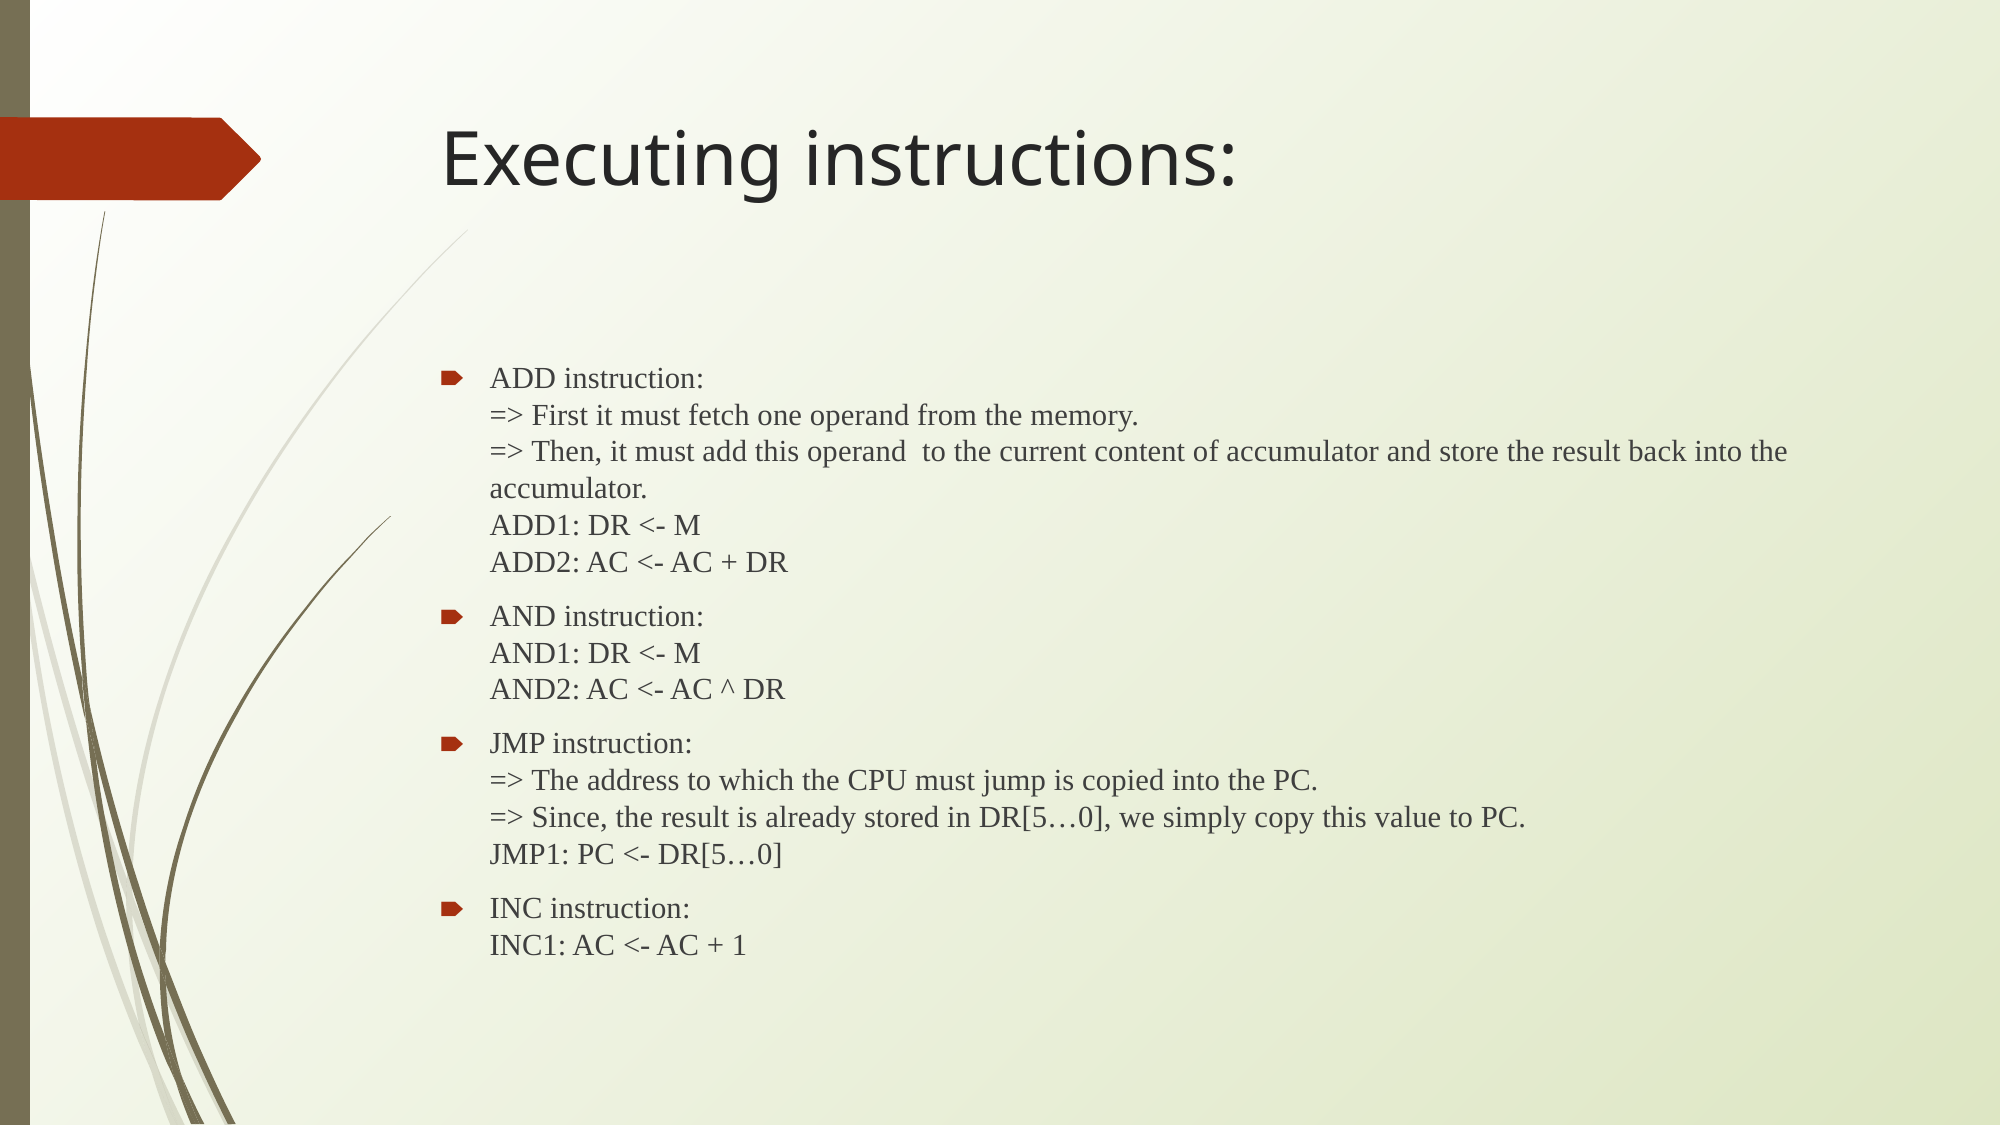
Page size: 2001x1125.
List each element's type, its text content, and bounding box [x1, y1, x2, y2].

title Executing instructions: [425, 102, 1888, 313]
list ADD instruction: => First it must fetch one operand from the memory. => Then, it must add this operand to the current content of accumulator and store the result back into the accumulator. ADD1: DR <- M ADD2: AC <- AC + DR AND instruction: AND1: DR <- M AND2: AC <- AC ^ DR JMP instruction: => The address to which the CPU must jump is copied into the PC. => Since, the result is already stored in DR[5…0], we simply copy this value to PC. JMP1: PC <- DR[5…0] INC instruction: INC1: AC <- AC + 1 [424, 350, 1888, 970]
